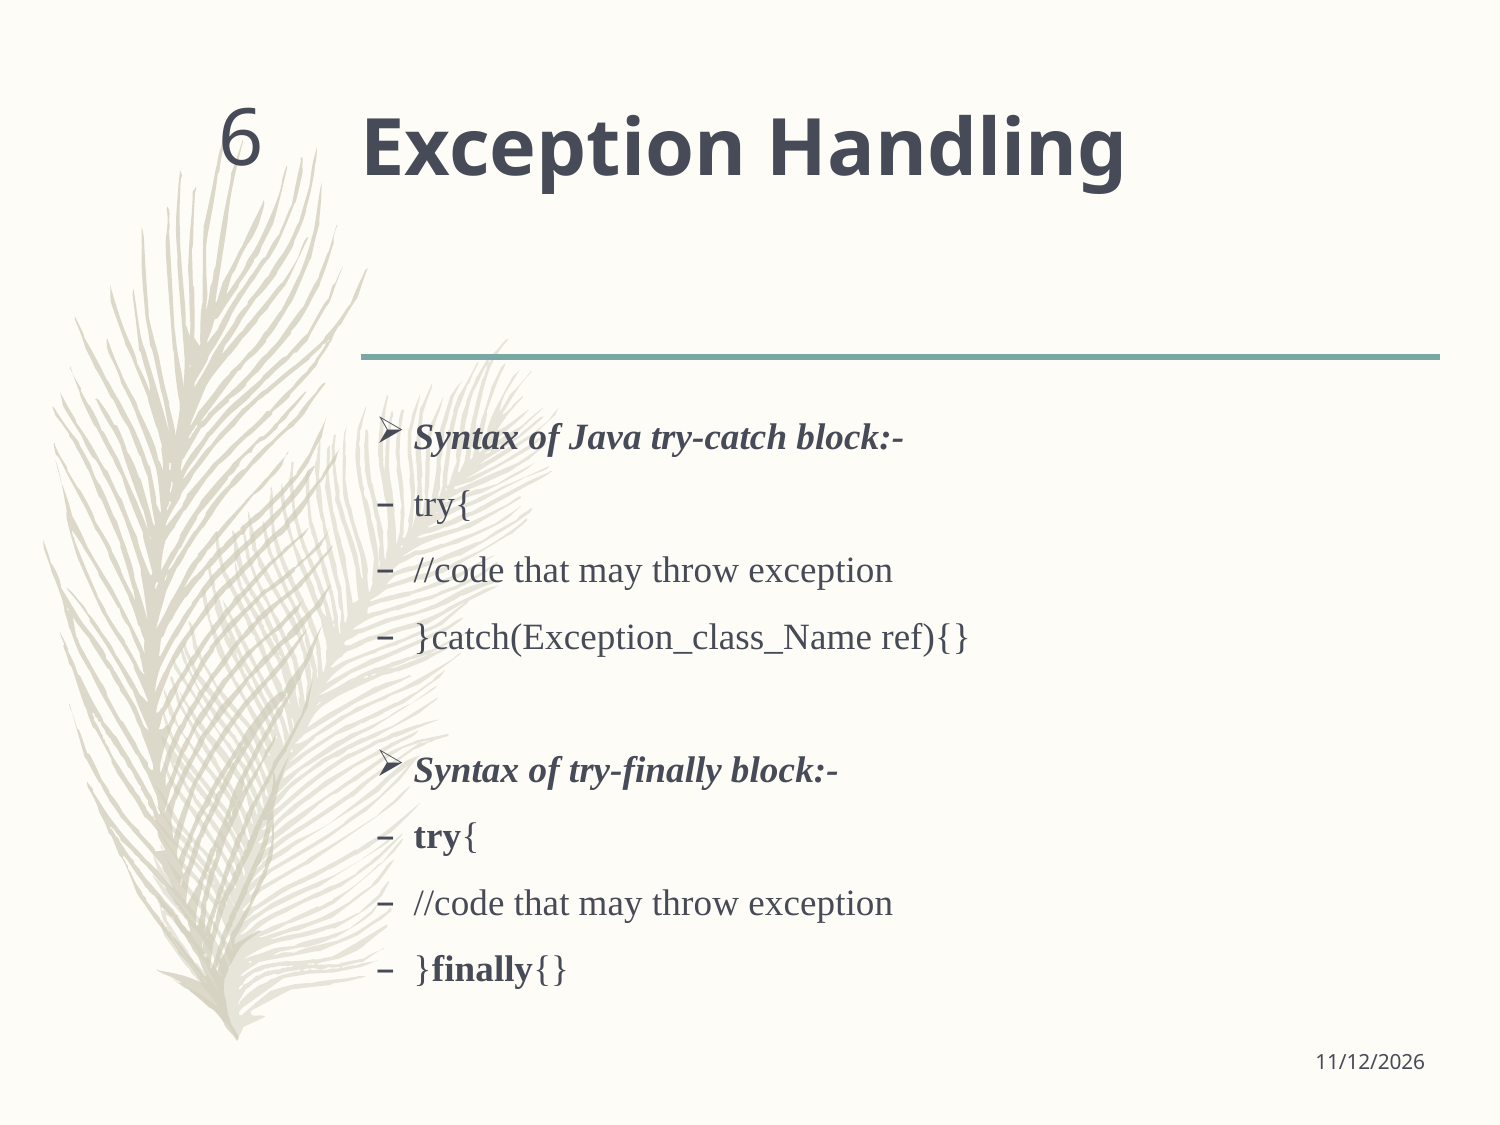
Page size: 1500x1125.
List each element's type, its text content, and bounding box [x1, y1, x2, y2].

list Syntax of Java try-catch block:- try{ //code that may throw exception }catch(Exception_class_Name ref){} Syntax of try-finally block:- try{ //code that may throw exception }finally{} [360, 399, 1440, 999]
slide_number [1102, 1032, 1440, 1093]
slide_number 6 [46, 102, 279, 203]
title Exception Handling [345, 93, 1440, 350]
